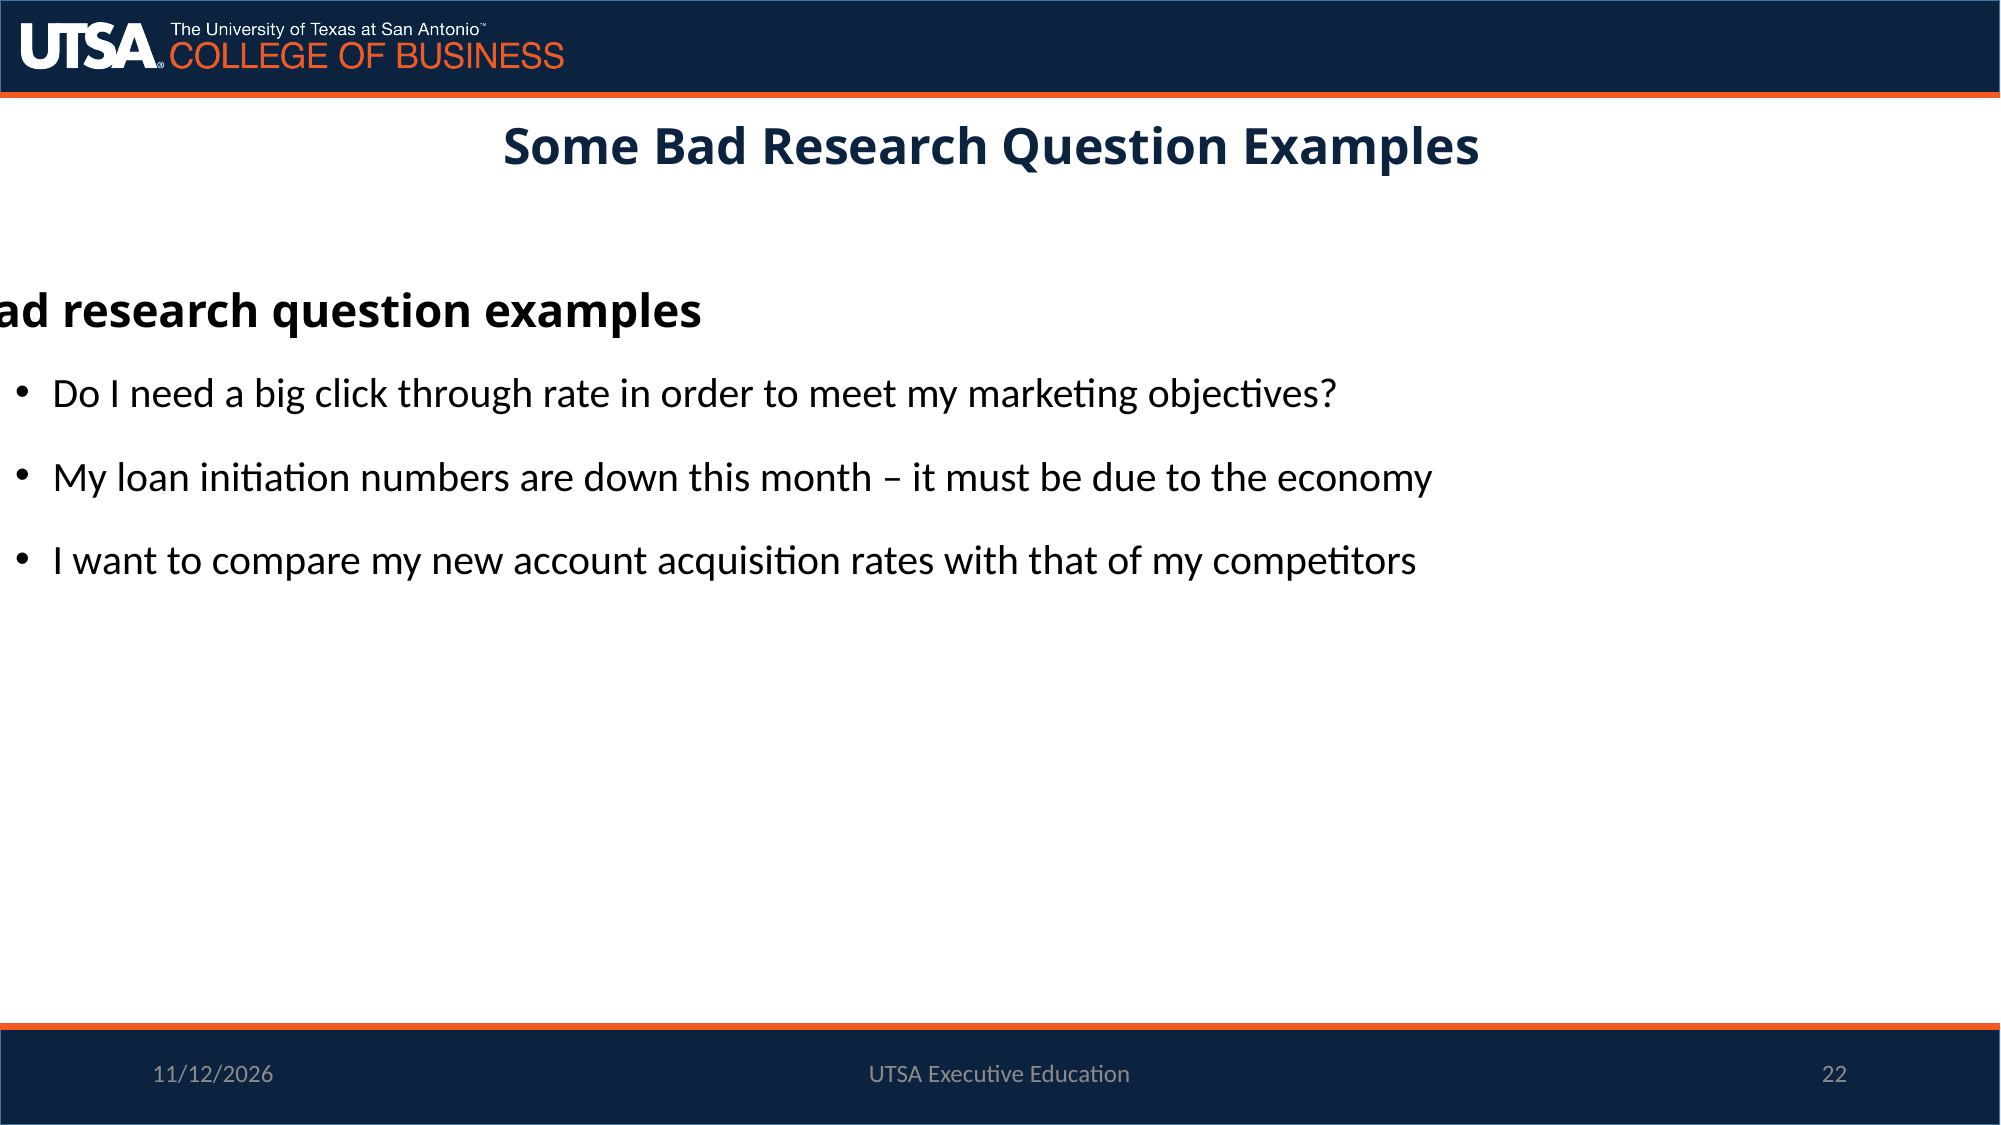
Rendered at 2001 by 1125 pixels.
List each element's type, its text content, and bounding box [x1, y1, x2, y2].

text_box Do I need a big click through rate in order to meet my marketing objectives? My loan initiation numbers are down this month – it must be due to the economy I want to compare my new account acquisition rates with that of my competitors [0, 333, 1602, 611]
footer UTSA Executive Education [662, 1042, 1338, 1103]
slide_number 22 [1412, 1042, 1863, 1103]
title Some Bad Research Question Examples [24, 39, 1959, 259]
picture [1, 0, 589, 195]
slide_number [137, 1042, 588, 1103]
text_box Bad research question examples [0, 274, 718, 345]
